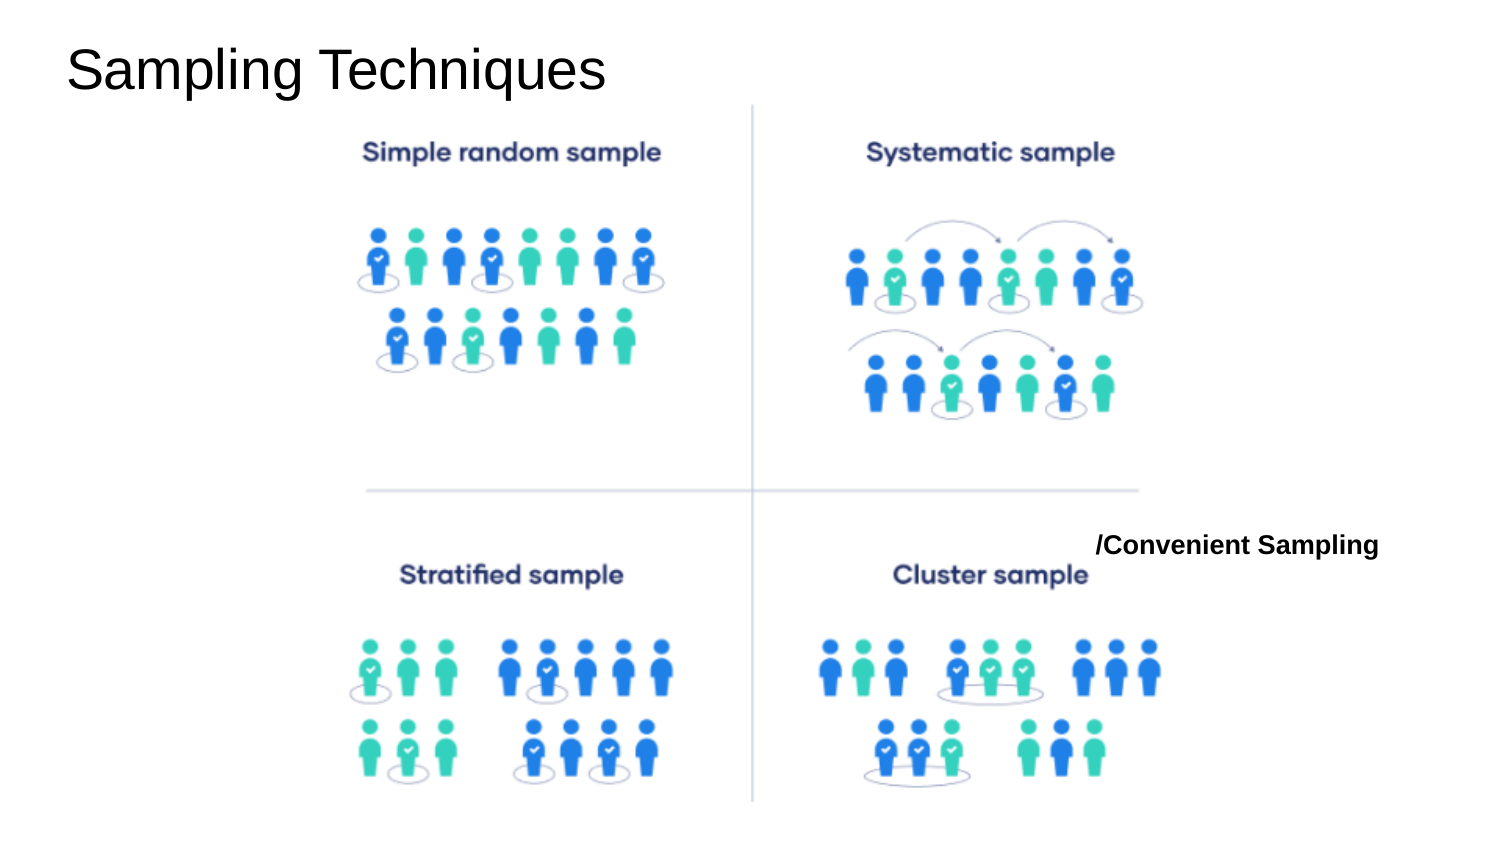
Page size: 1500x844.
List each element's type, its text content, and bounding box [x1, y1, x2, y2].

picture [298, 104, 1202, 802]
text_box /Convenient Sampling [1205, 512, 1500, 608]
title Sampling Techniques [51, 23, 1449, 117]
